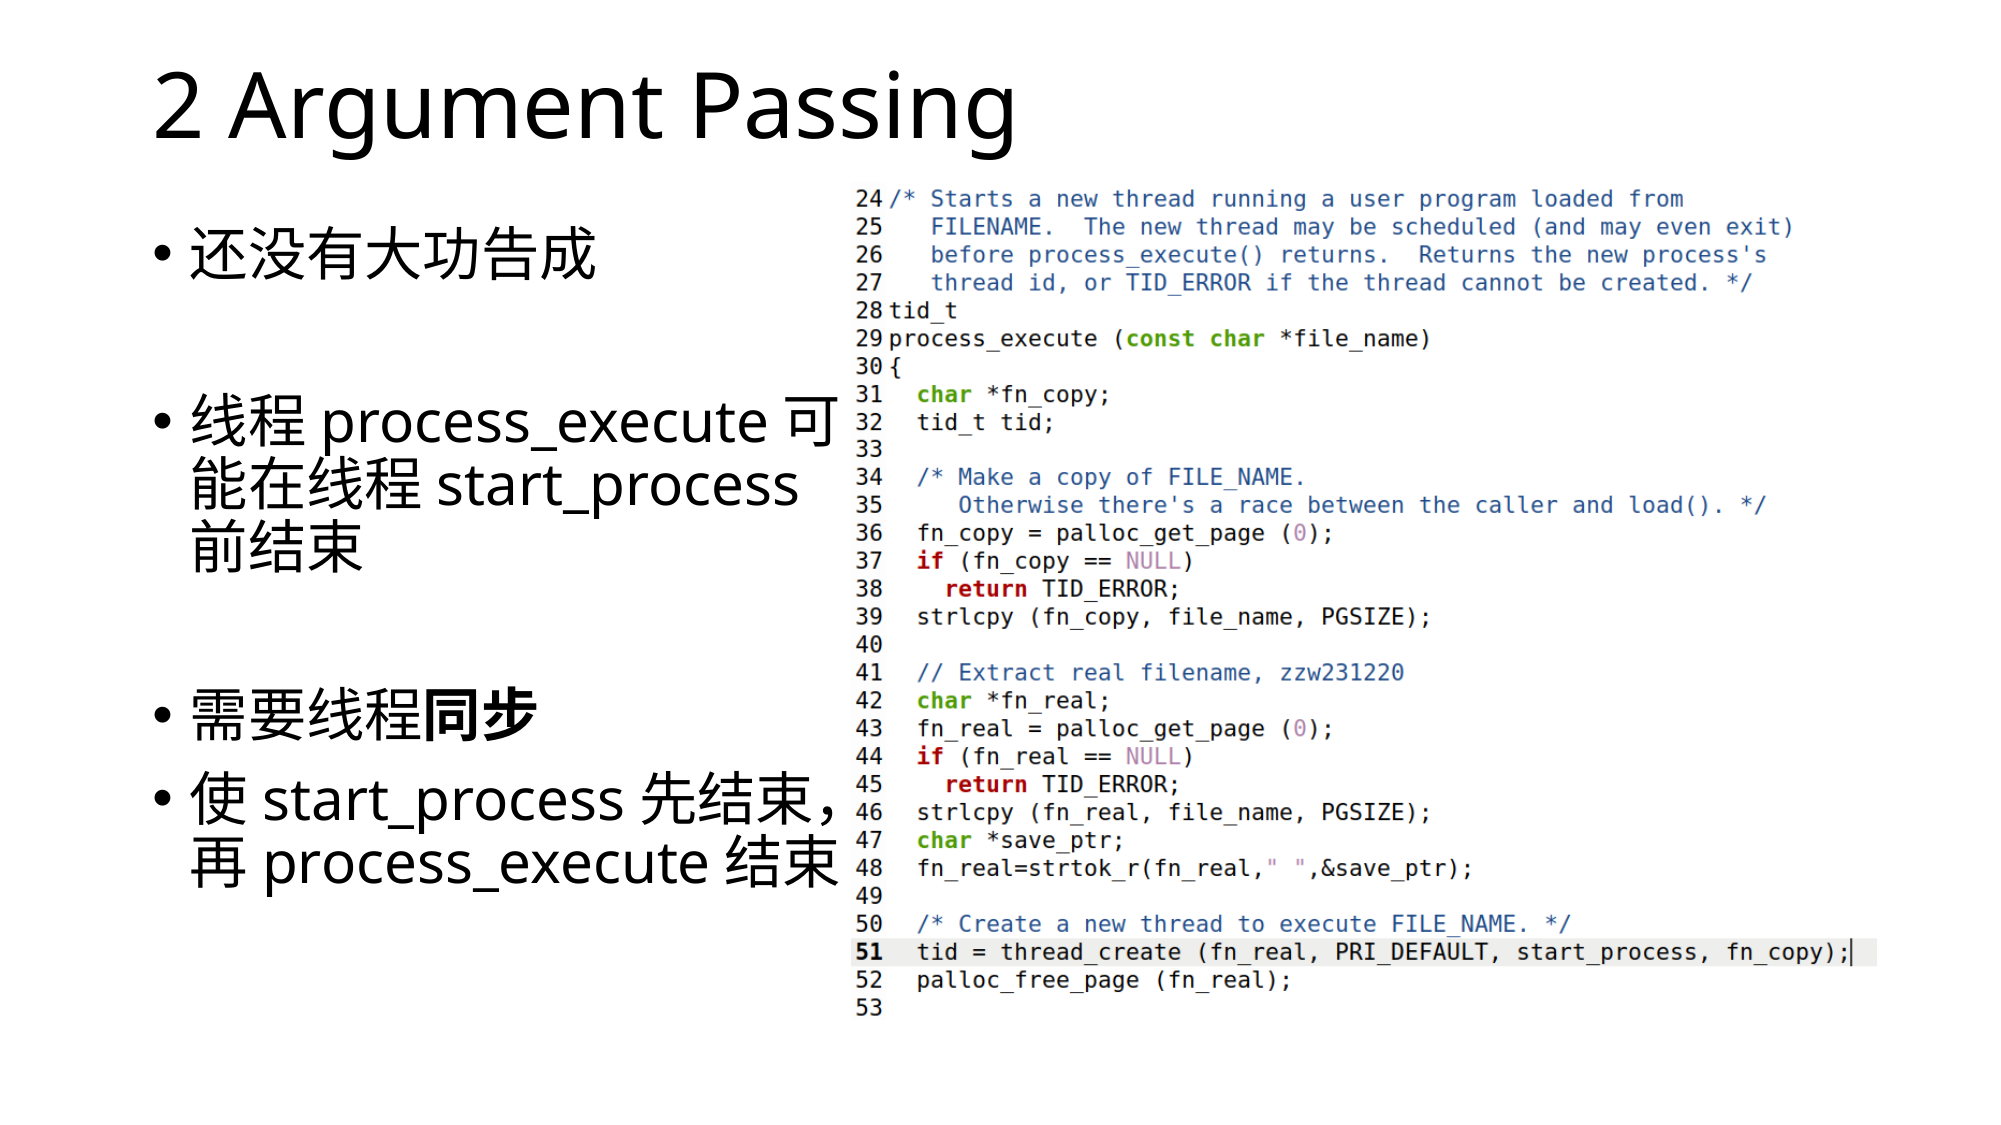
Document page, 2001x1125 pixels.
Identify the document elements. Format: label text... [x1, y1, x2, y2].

list 还没有大功告成 线程process_execute可能在线程start_process前结束 需要线程同步 使start_process先结束，再process_execute结束 [137, 217, 866, 1055]
picture [851, 182, 1877, 1020]
title 2 Argument Passing [137, 0, 1863, 217]
